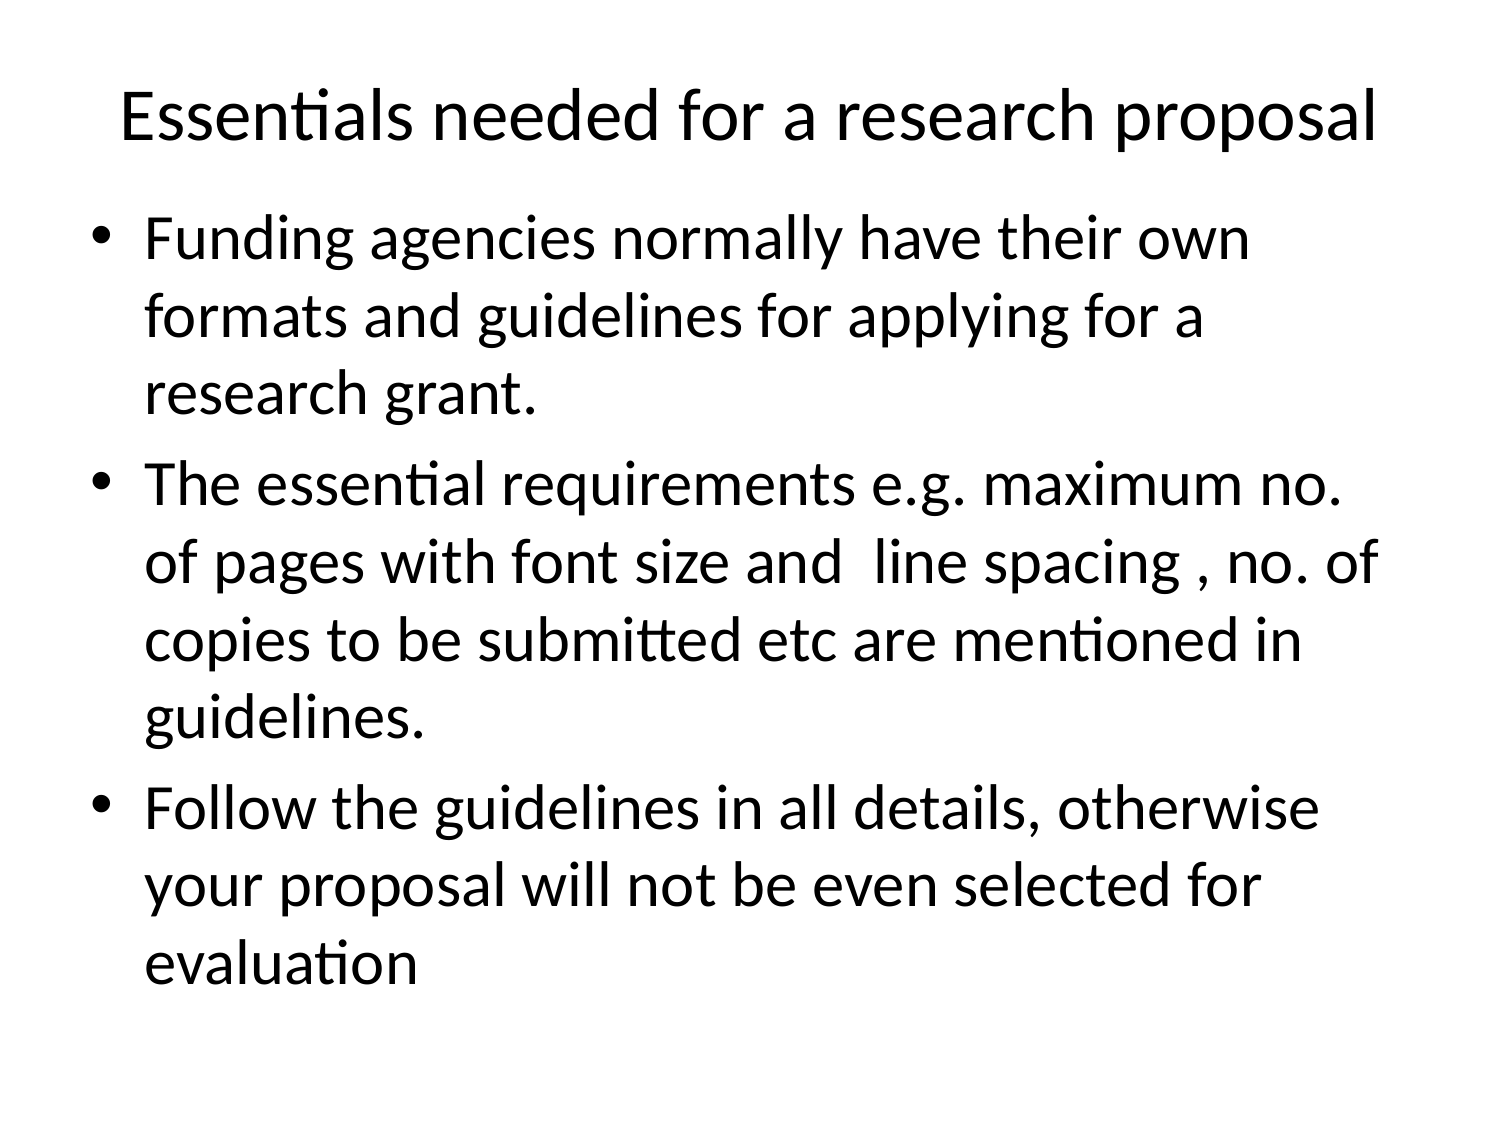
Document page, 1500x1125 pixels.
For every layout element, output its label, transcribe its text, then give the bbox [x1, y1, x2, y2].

title Essentials needed for a research proposal [75, 45, 1425, 175]
list Funding agencies normally have their own formats and guidelines for applying for a research grant. The essential requirements e.g. maximum no. of pages with font size and line spacing , no. of copies to be submitted etc are mentioned in guidelines. Follow the guidelines in all details, otherwise your proposal will not be even selected for evaluation [75, 187, 1425, 1005]
